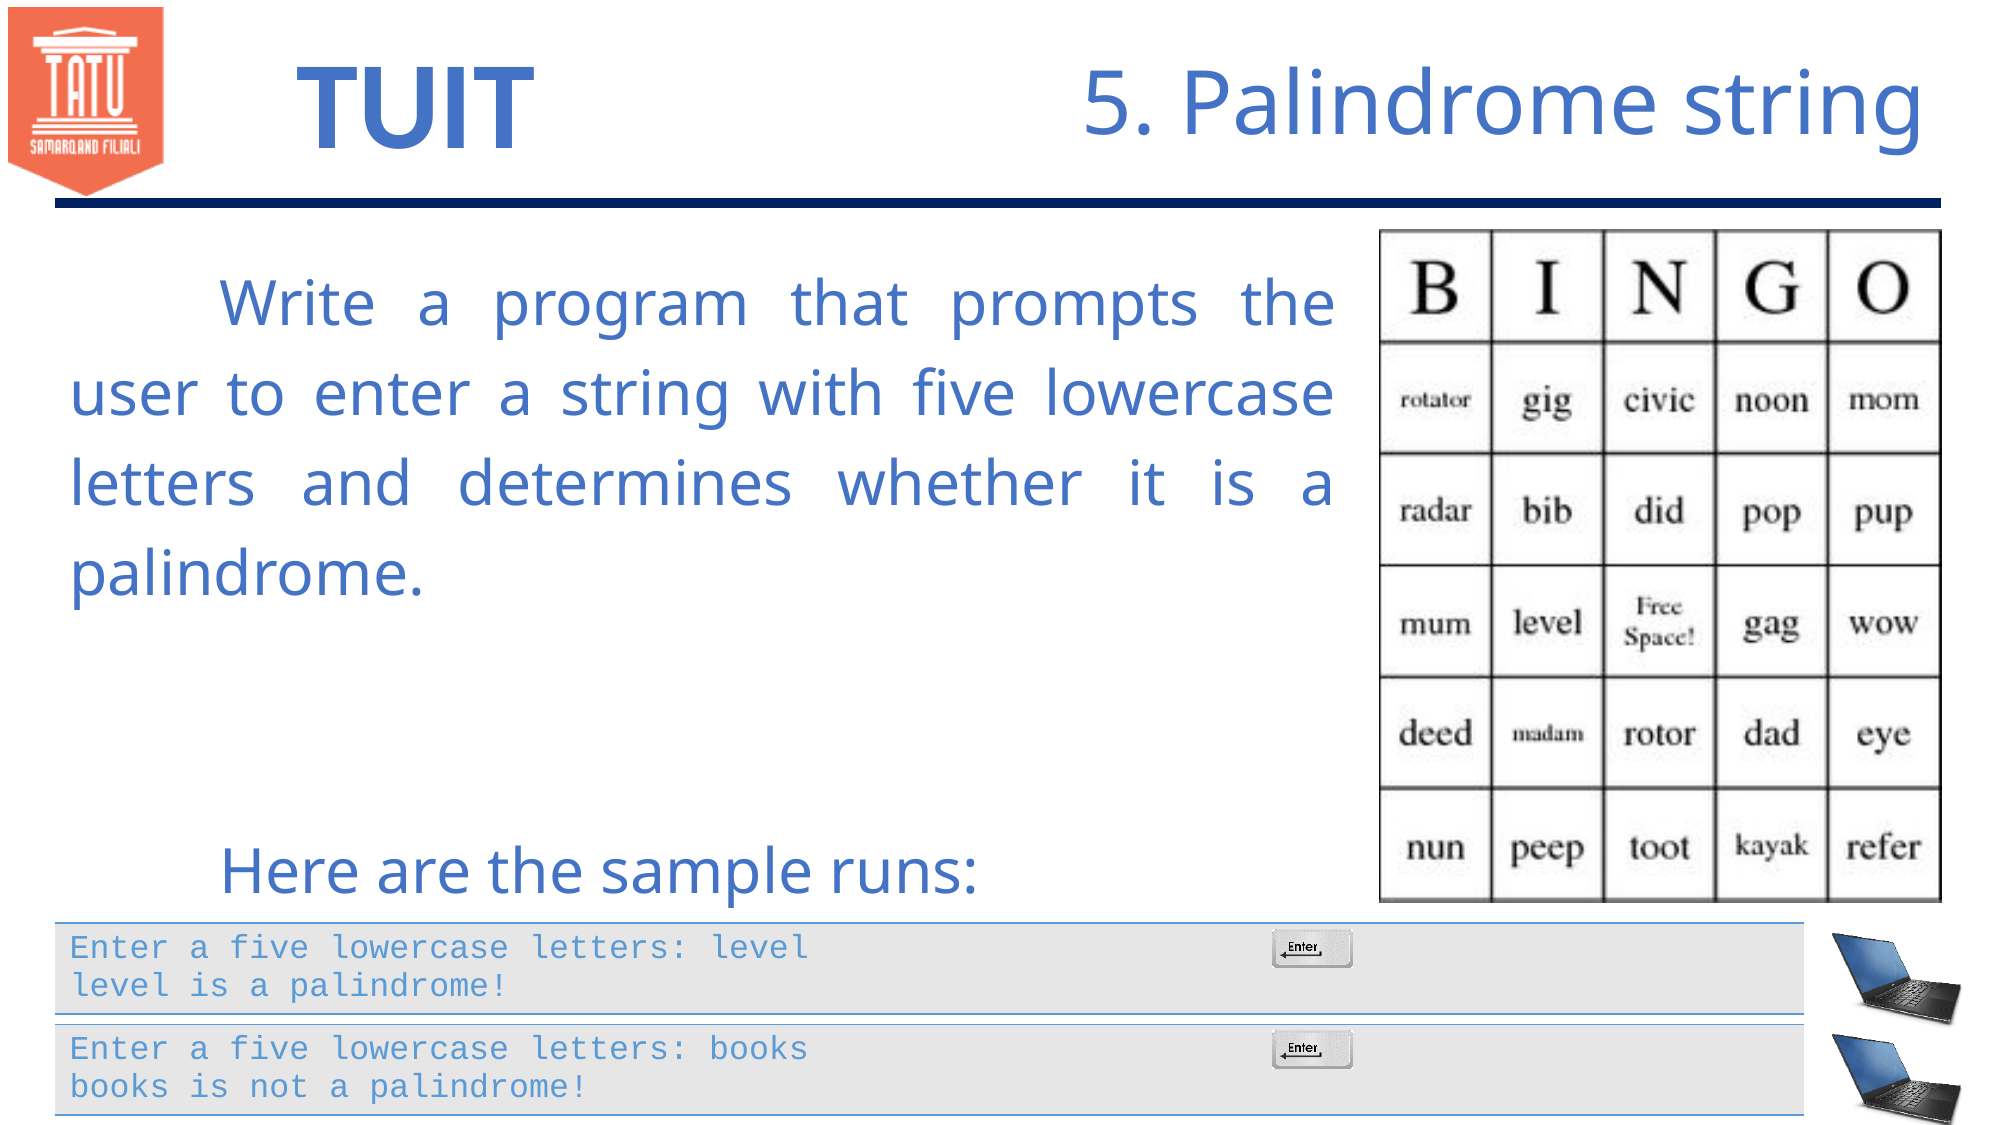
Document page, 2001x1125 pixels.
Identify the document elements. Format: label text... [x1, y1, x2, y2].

picture [1272, 929, 1353, 968]
picture [8, 7, 164, 196]
table_header Enter a five lowercase letters: books books is not a palindrome! [55, 1025, 1804, 1114]
picture [1826, 927, 1967, 1125]
text_box TUIT [281, 39, 571, 162]
text_box Write a program that prompts the user to enter a string with five lowercase letters and determines whether it is a palindrome. [54, 240, 1353, 536]
text_box Here are the sample runs: [54, 808, 1942, 907]
picture [1379, 229, 1942, 903]
text_box [79, 282, 1967, 1125]
table_header Enter a five lowercase letters: level level is a palindrome! [55, 924, 1804, 1013]
picture [1272, 1030, 1353, 1070]
text_box 5. Palindrome string [942, 48, 1941, 162]
